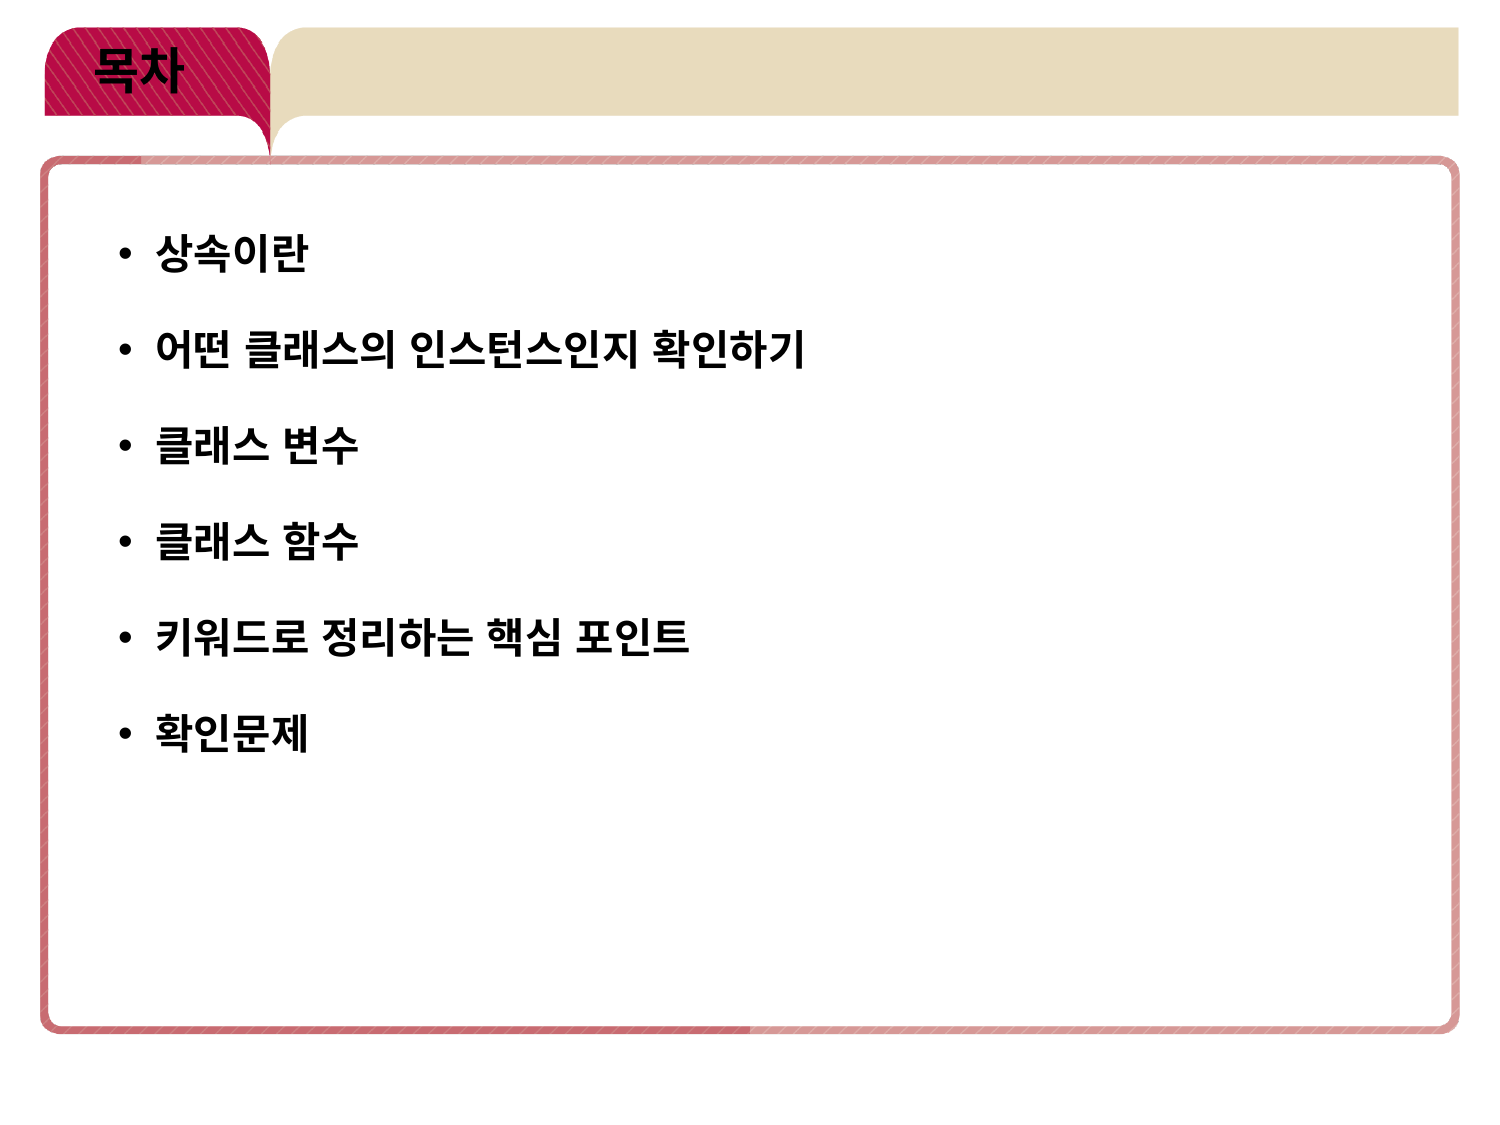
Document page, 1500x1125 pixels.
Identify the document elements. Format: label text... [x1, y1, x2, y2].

list 상속이란 어떤 클래스의 인스턴스인지 확인하기 클래스 변수 클래스 함수 키워드로 정리하는 핵심 포인트 확인문제 [103, 195, 1397, 1014]
picture [0, 0, 1500, 1043]
title 목차 [78, 42, 1157, 105]
